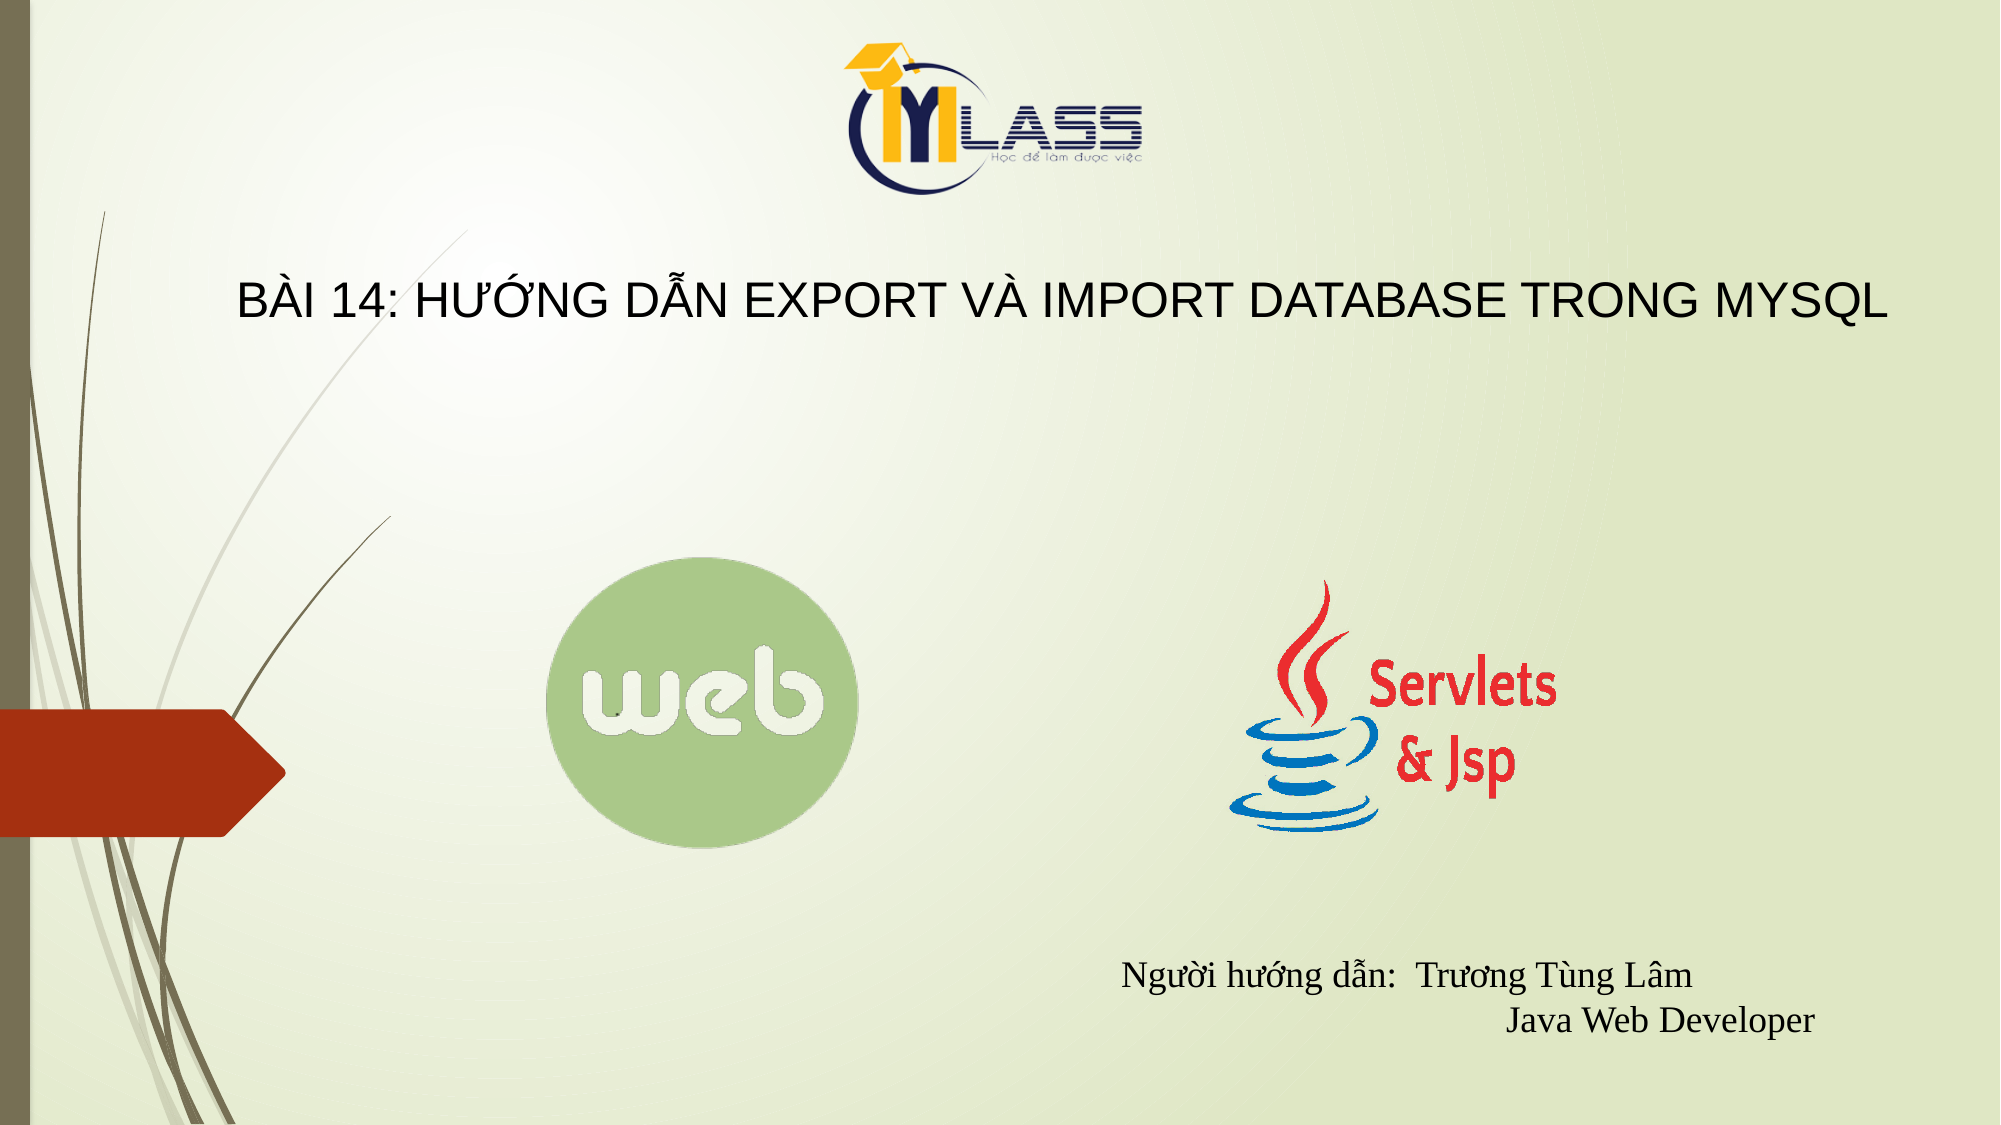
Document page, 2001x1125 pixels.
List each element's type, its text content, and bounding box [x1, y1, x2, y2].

picture [1199, 562, 1583, 860]
picture [544, 553, 860, 852]
text_box BÀI 14: HƯỚNG DẪN EXPORT VÀ IMPORT DATABASE TRONG MYSQL [221, 260, 1925, 336]
text_box Người hướng dẫn: Trương Tùng Lâm Java Web Developer [1106, 942, 1876, 1048]
picture [842, 42, 1142, 195]
